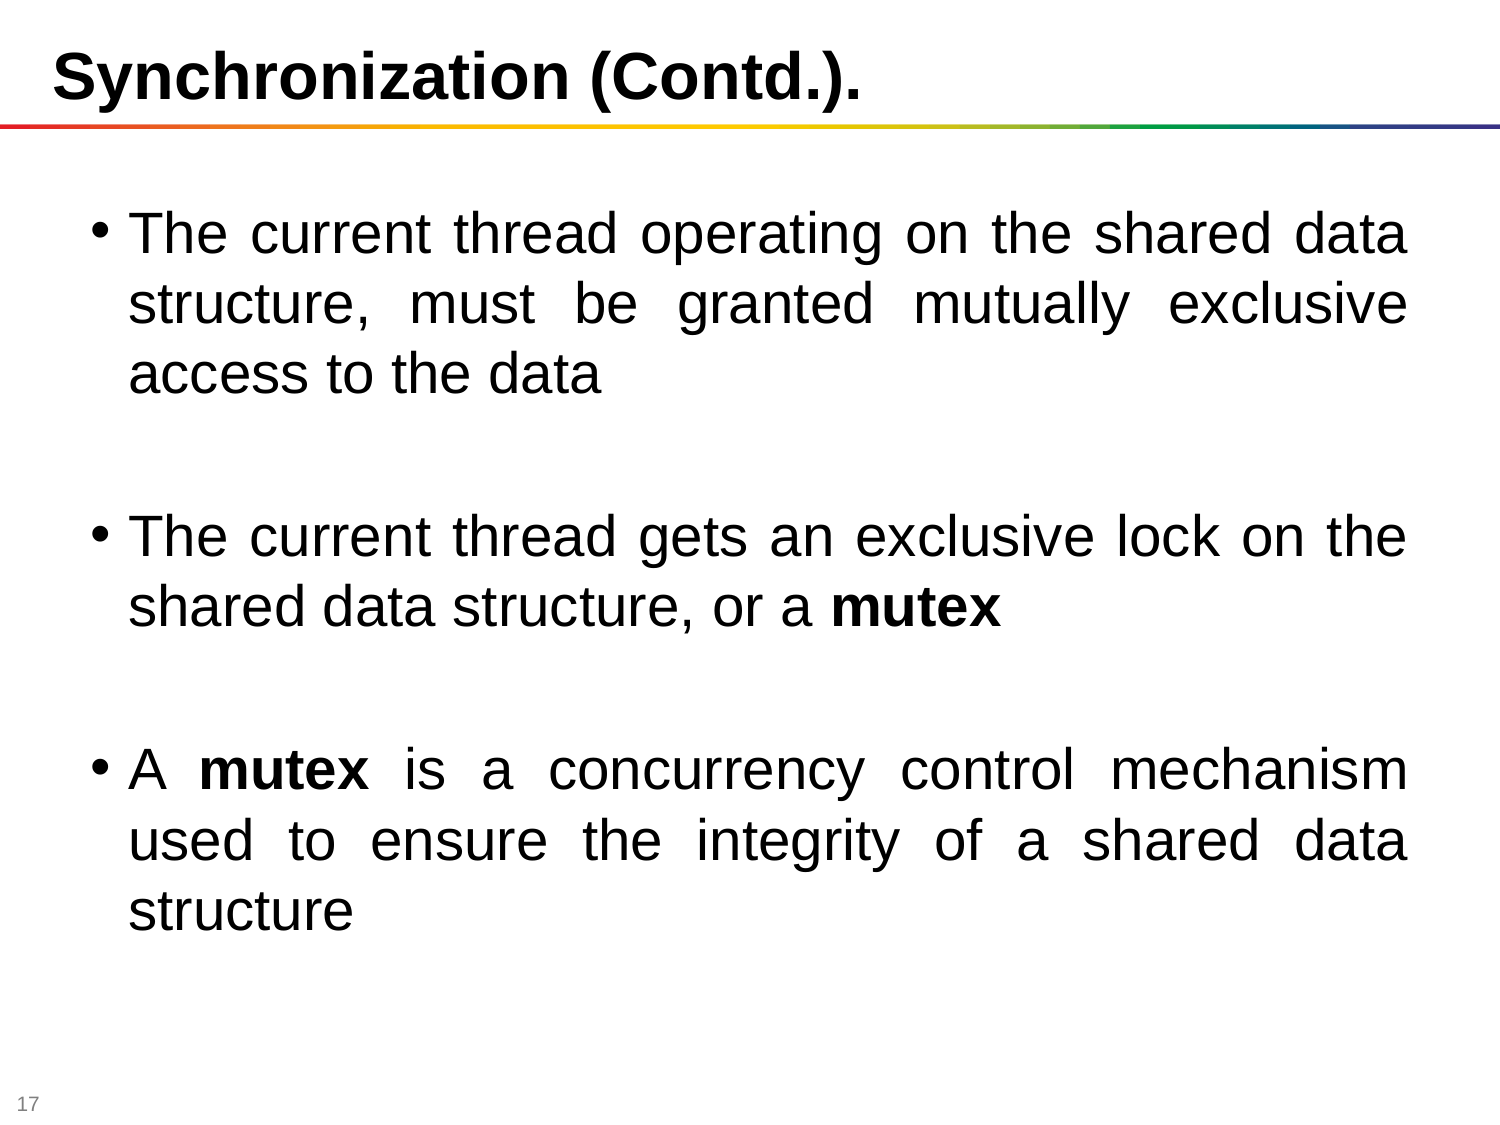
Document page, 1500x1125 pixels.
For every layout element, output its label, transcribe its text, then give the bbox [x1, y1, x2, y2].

title Synchronization (Contd.). [37, 24, 1279, 229]
list The current thread operating on the shared data structure, must be granted mutually exclusive access to the data The current thread gets an exclusive lock on the shared data structure, or a mutex A mutex is a concurrency control mechanism used to ensure the integrity of a shared data structure [74, 187, 1426, 1013]
